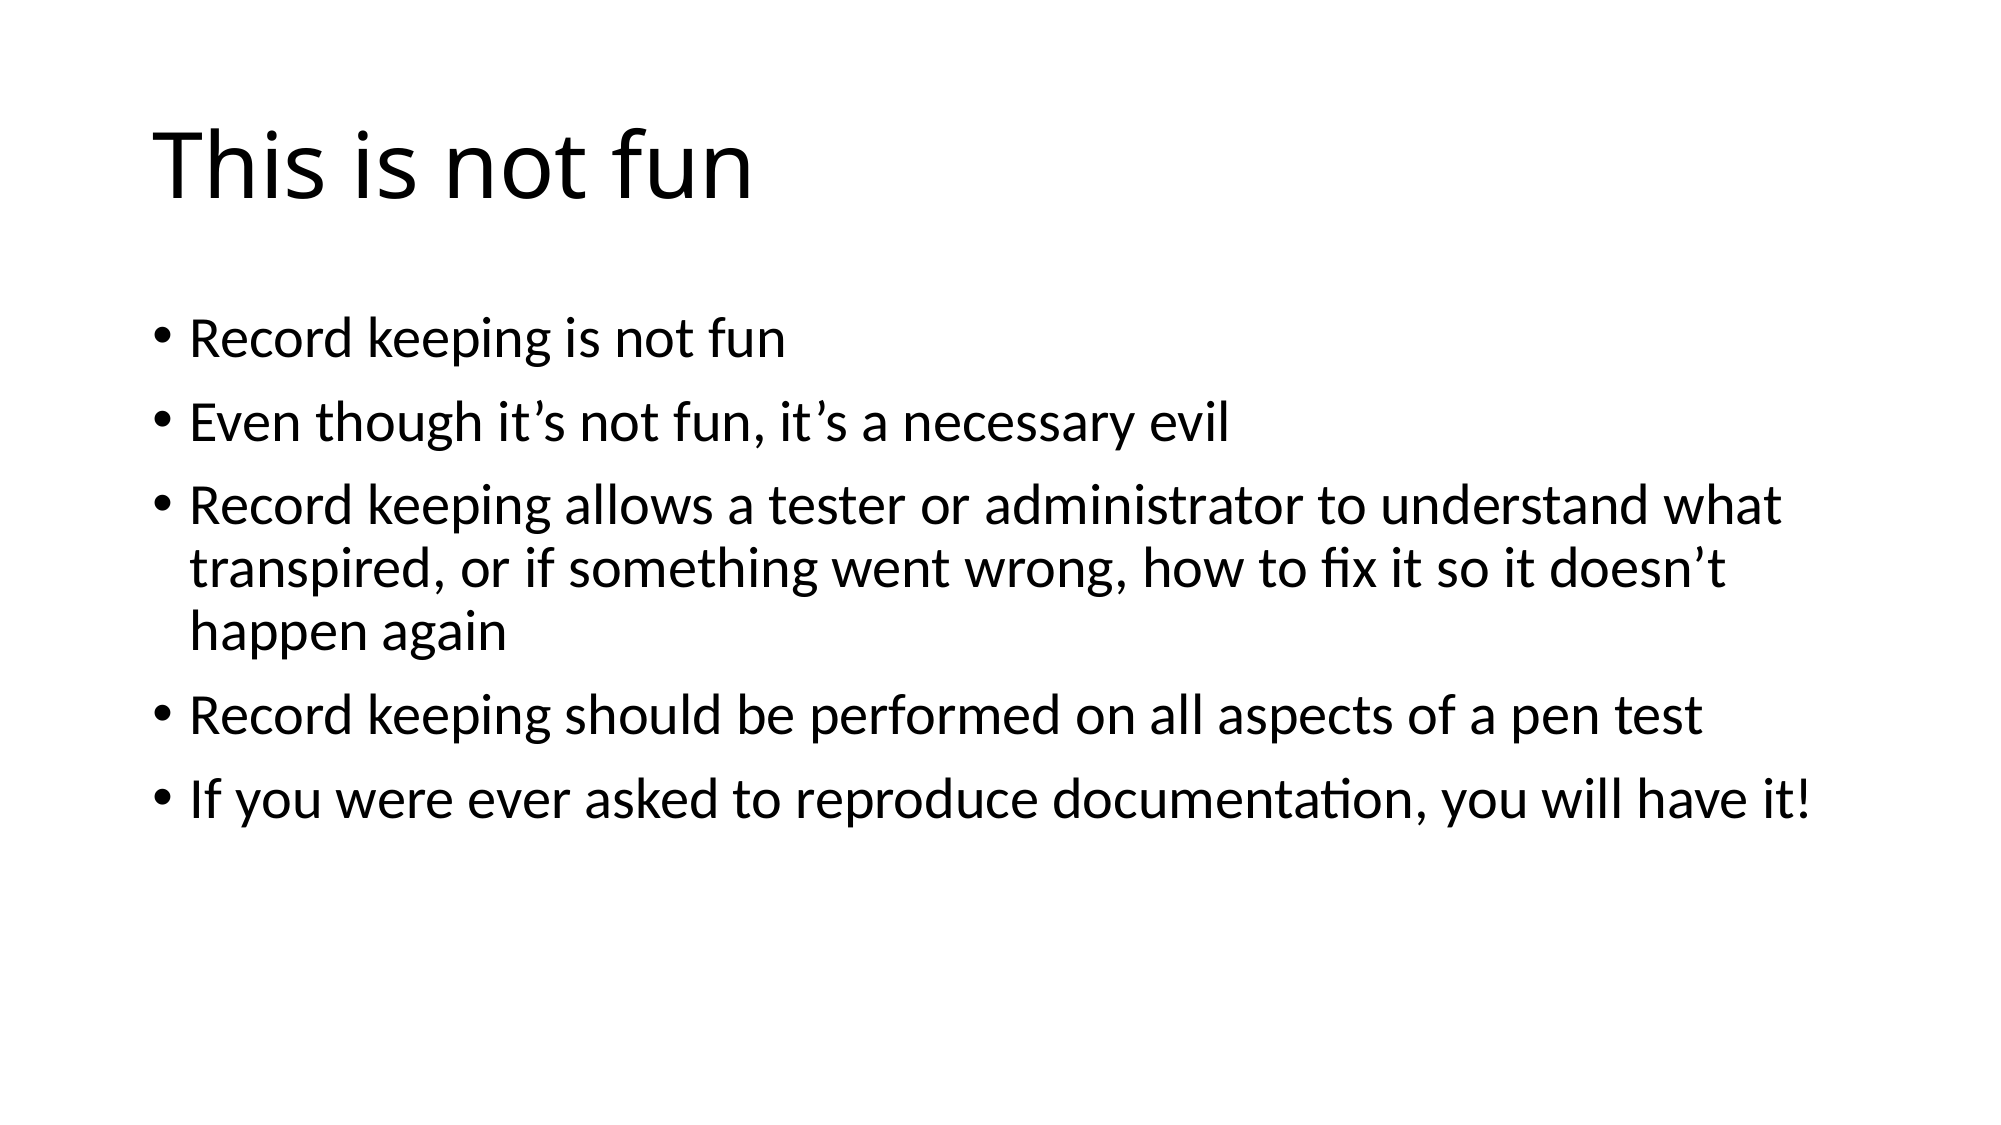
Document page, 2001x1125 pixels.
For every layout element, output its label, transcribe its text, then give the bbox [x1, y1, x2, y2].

title This is not fun [137, 59, 1863, 278]
list Record keeping is not fun Even though it’s not fun, it’s a necessary evil Record keeping allows a tester or administrator to understand what transpired, or if something went wrong, how to fix it so it doesn’t happen again Record keeping should be performed on all aspects of a pen test If you were ever asked to reproduce documentation, you will have it! [137, 299, 1863, 1014]
